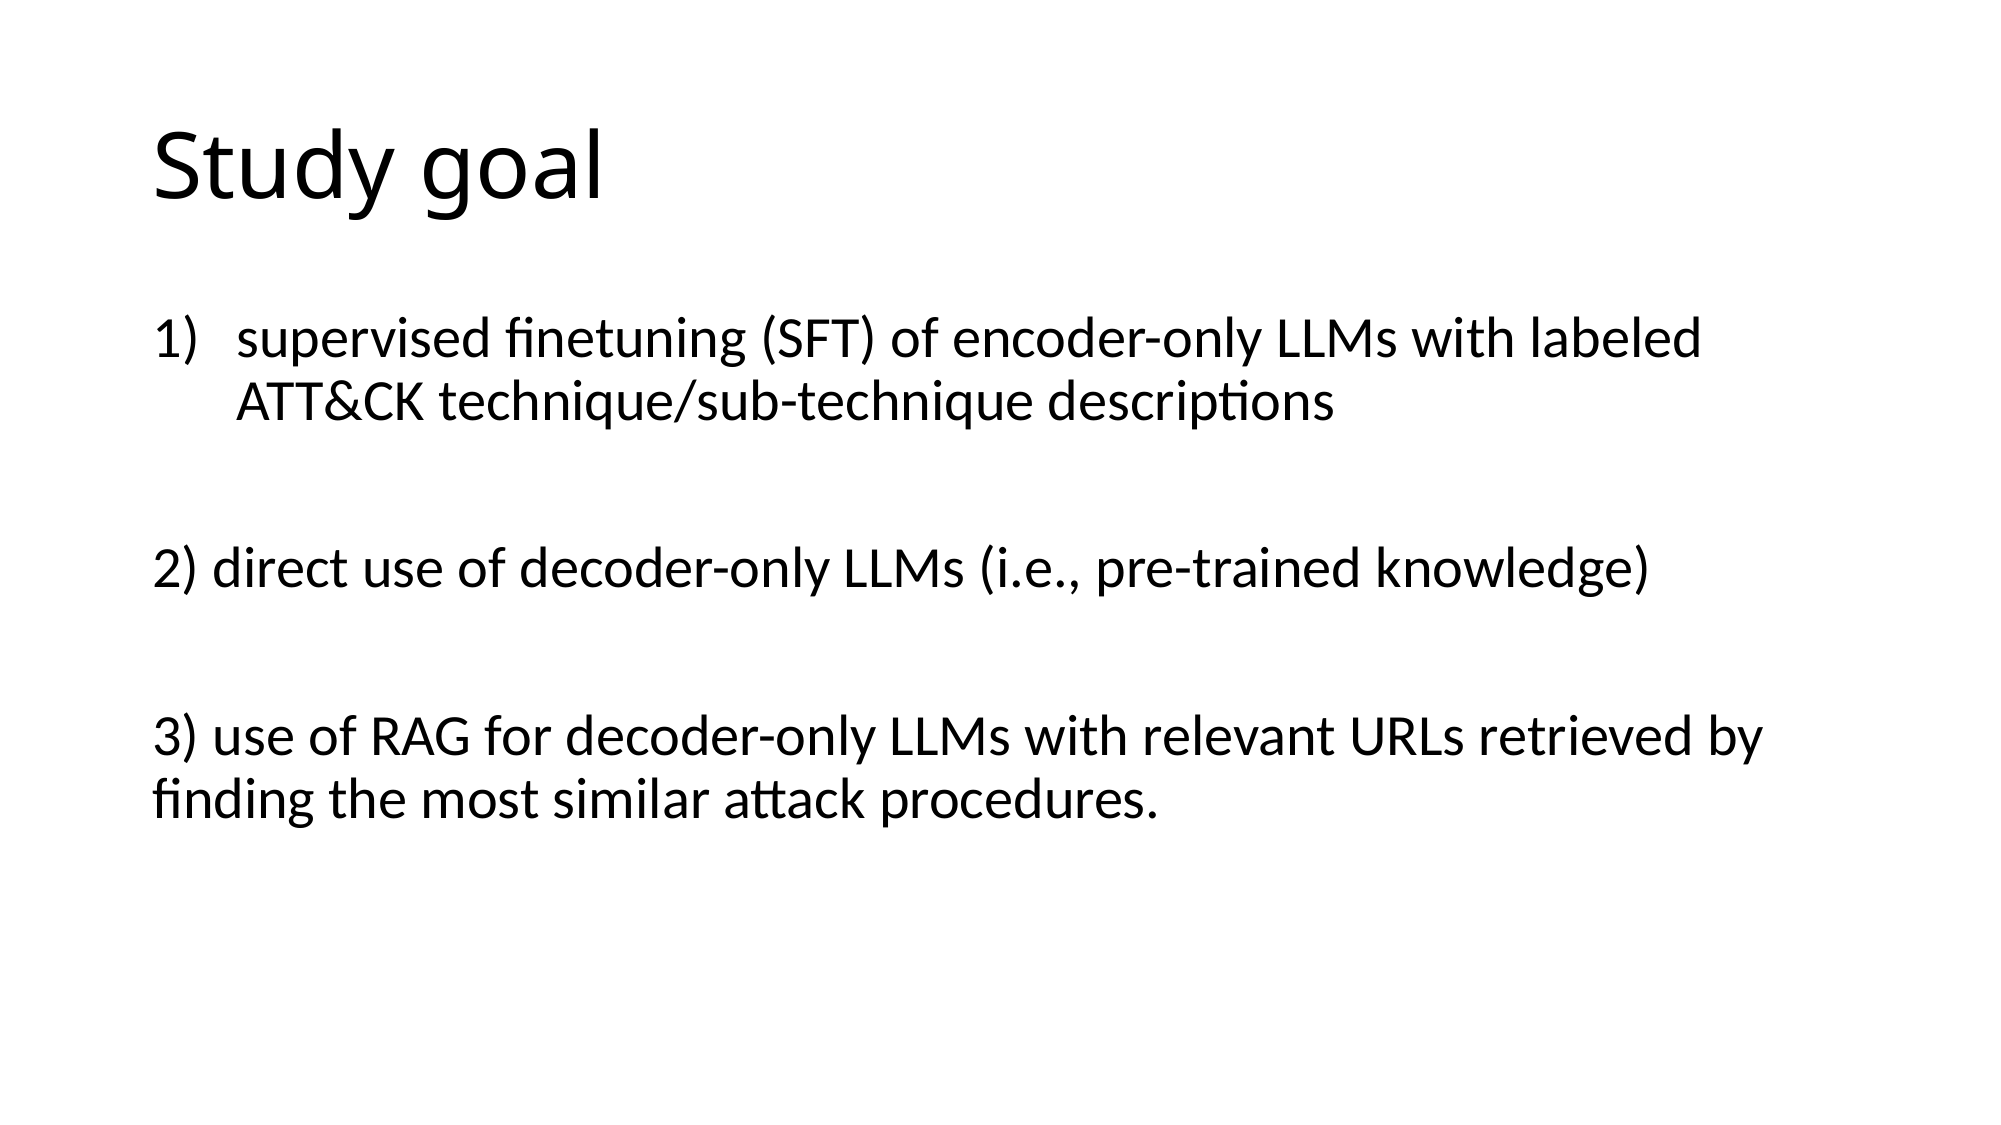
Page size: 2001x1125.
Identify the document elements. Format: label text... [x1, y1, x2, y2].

title Study goal [137, 59, 1863, 278]
list supervised finetuning (SFT) of encoder-only LLMs with labeled ATT&CK technique/sub-technique descriptions 2) direct use of decoder-only LLMs (i.e., pre-trained knowledge) 3) use of RAG for decoder-only LLMs with relevant URLs retrieved by finding the most similar attack procedures. [137, 299, 1863, 1014]
